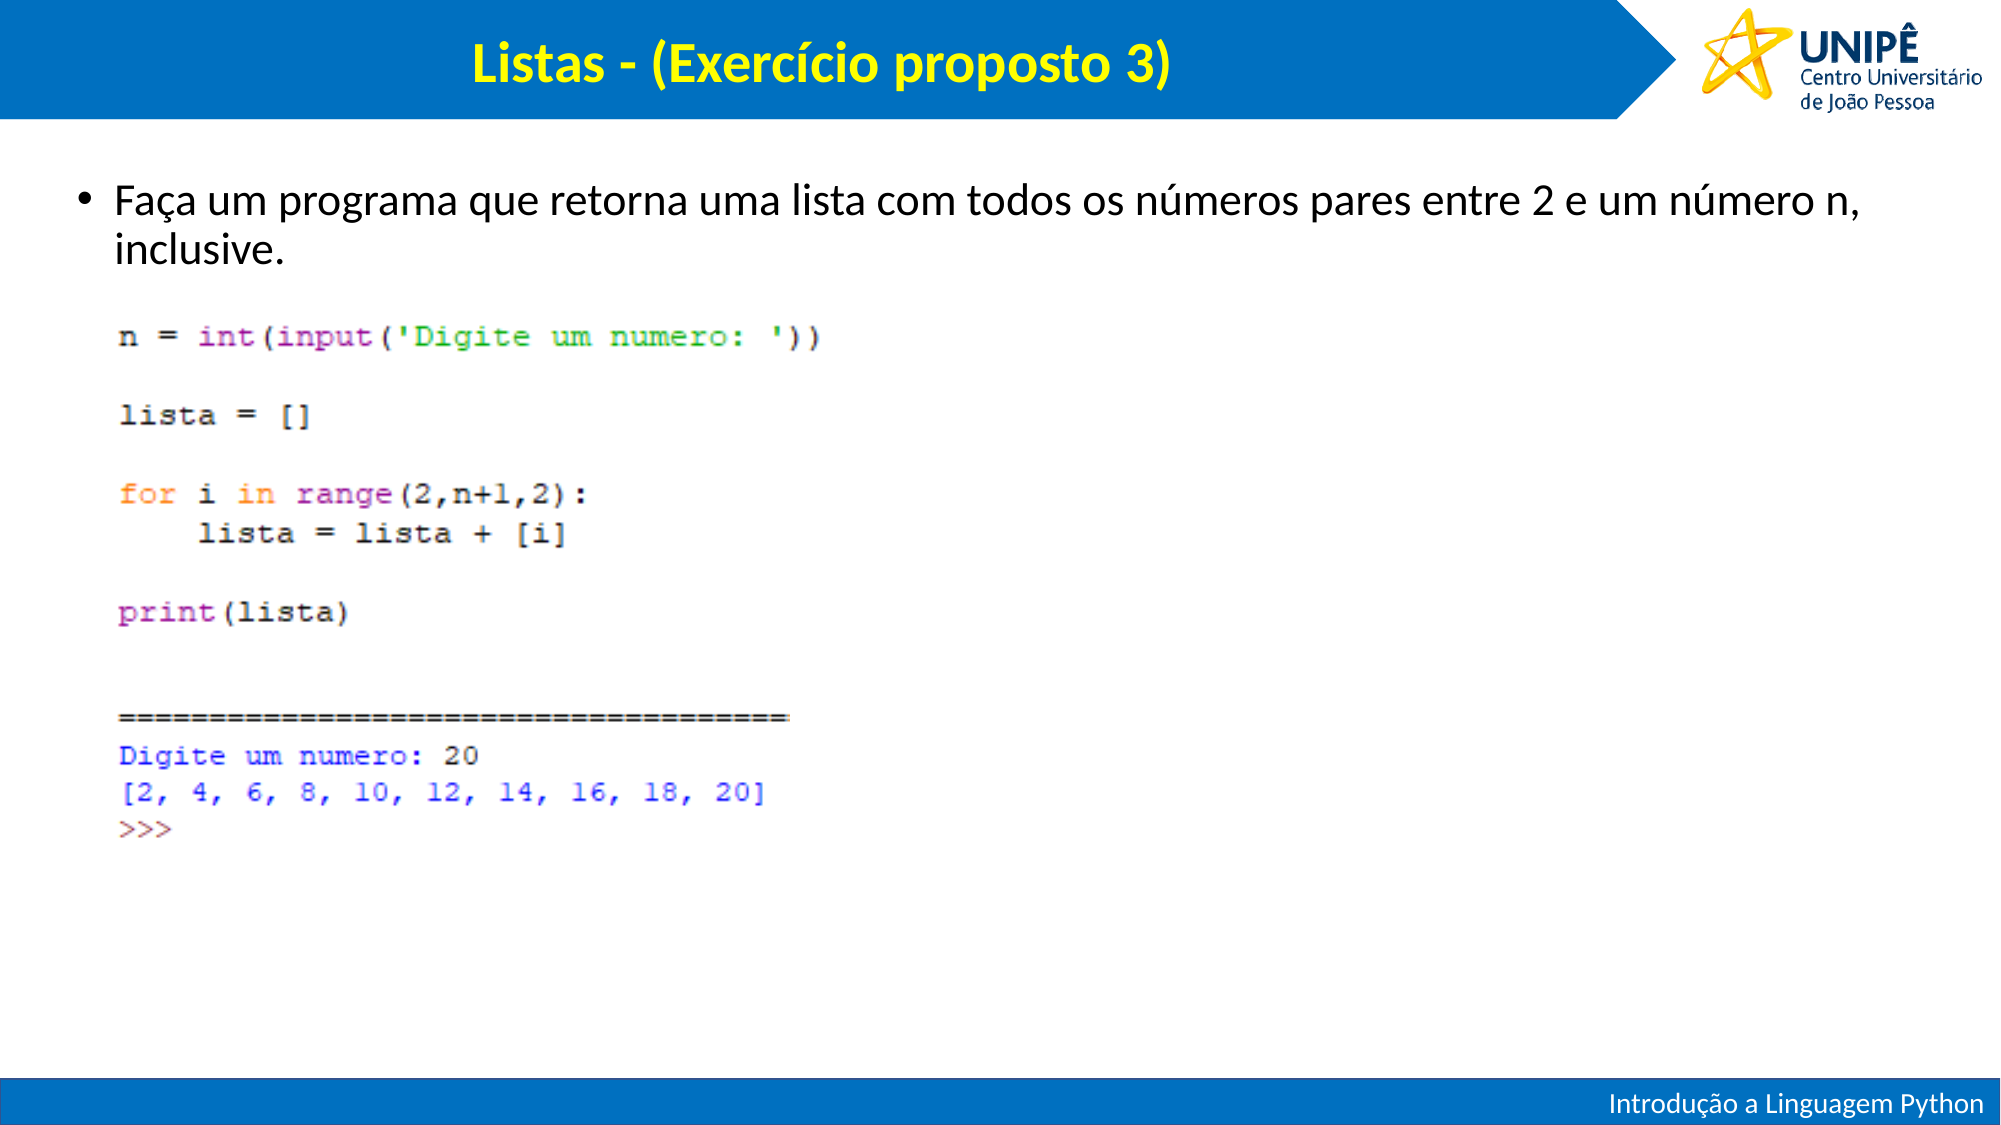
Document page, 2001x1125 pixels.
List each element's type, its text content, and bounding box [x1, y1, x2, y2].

picture [111, 706, 790, 847]
text_box Faça um programa que retorna uma lista com todos os números pares entre 2 e um número n, inclusive. [61, 168, 1959, 1031]
text_box Listas - (Exercício proposto 3) [0, 0, 1677, 120]
picture [1698, 0, 1987, 175]
picture [111, 317, 855, 655]
